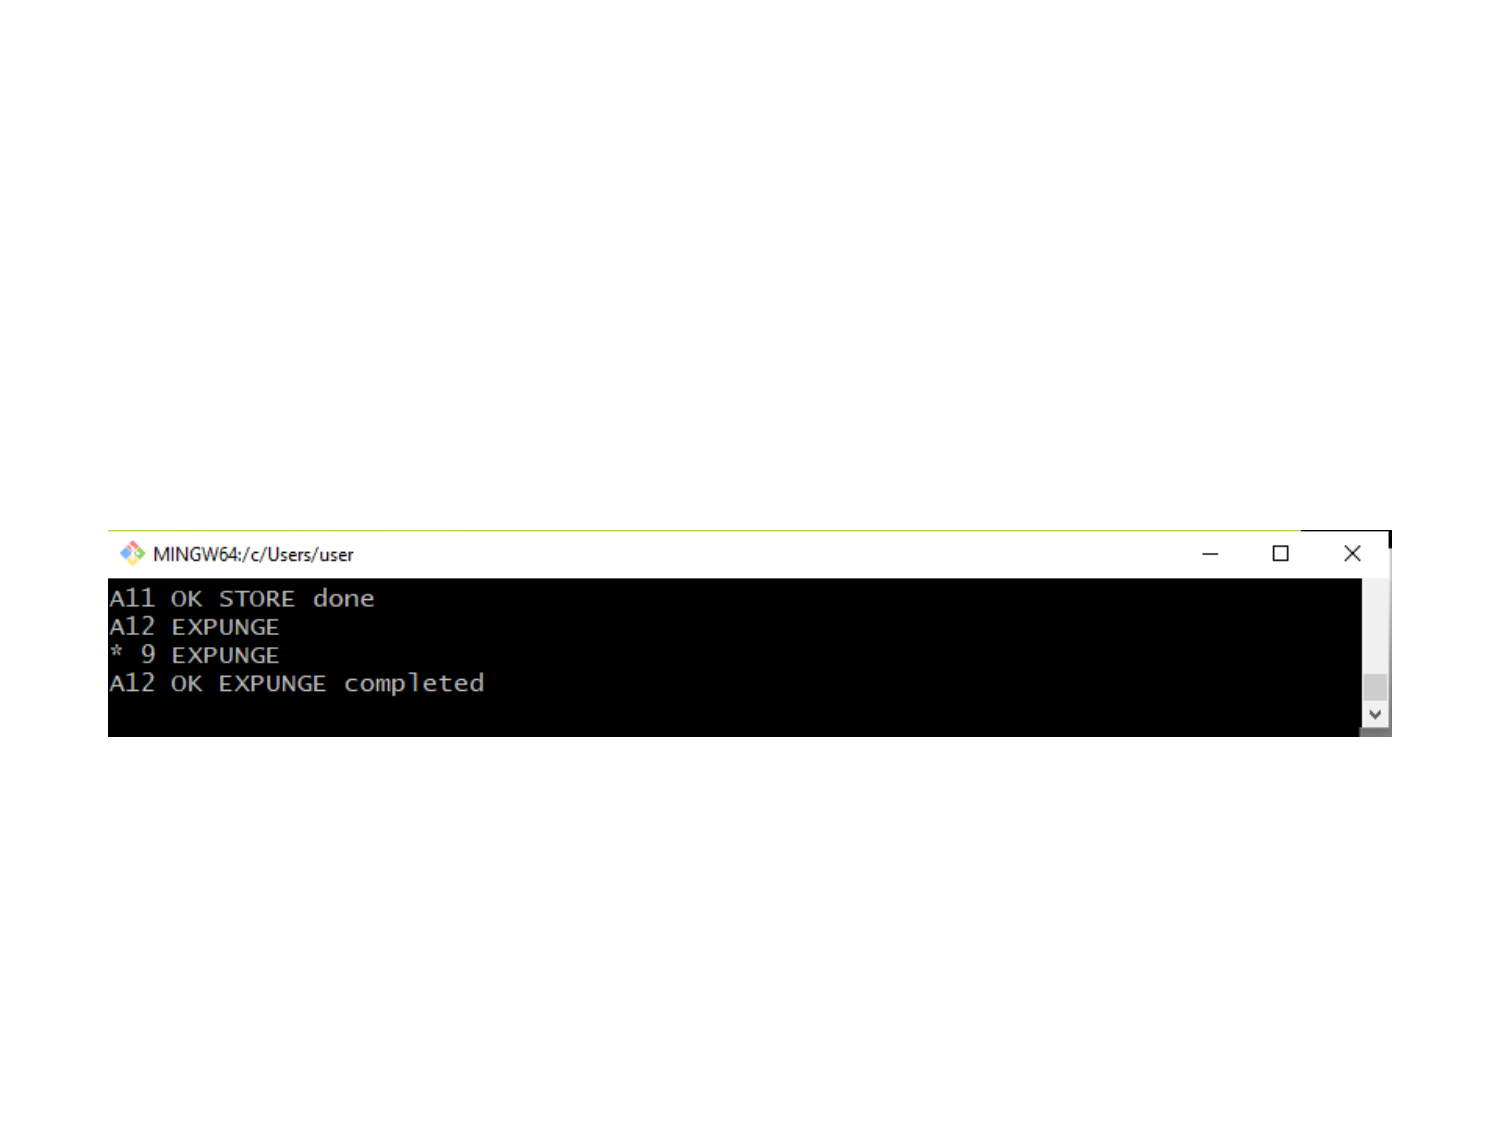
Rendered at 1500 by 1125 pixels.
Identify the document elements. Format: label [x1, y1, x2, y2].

list [108, 530, 1392, 738]
